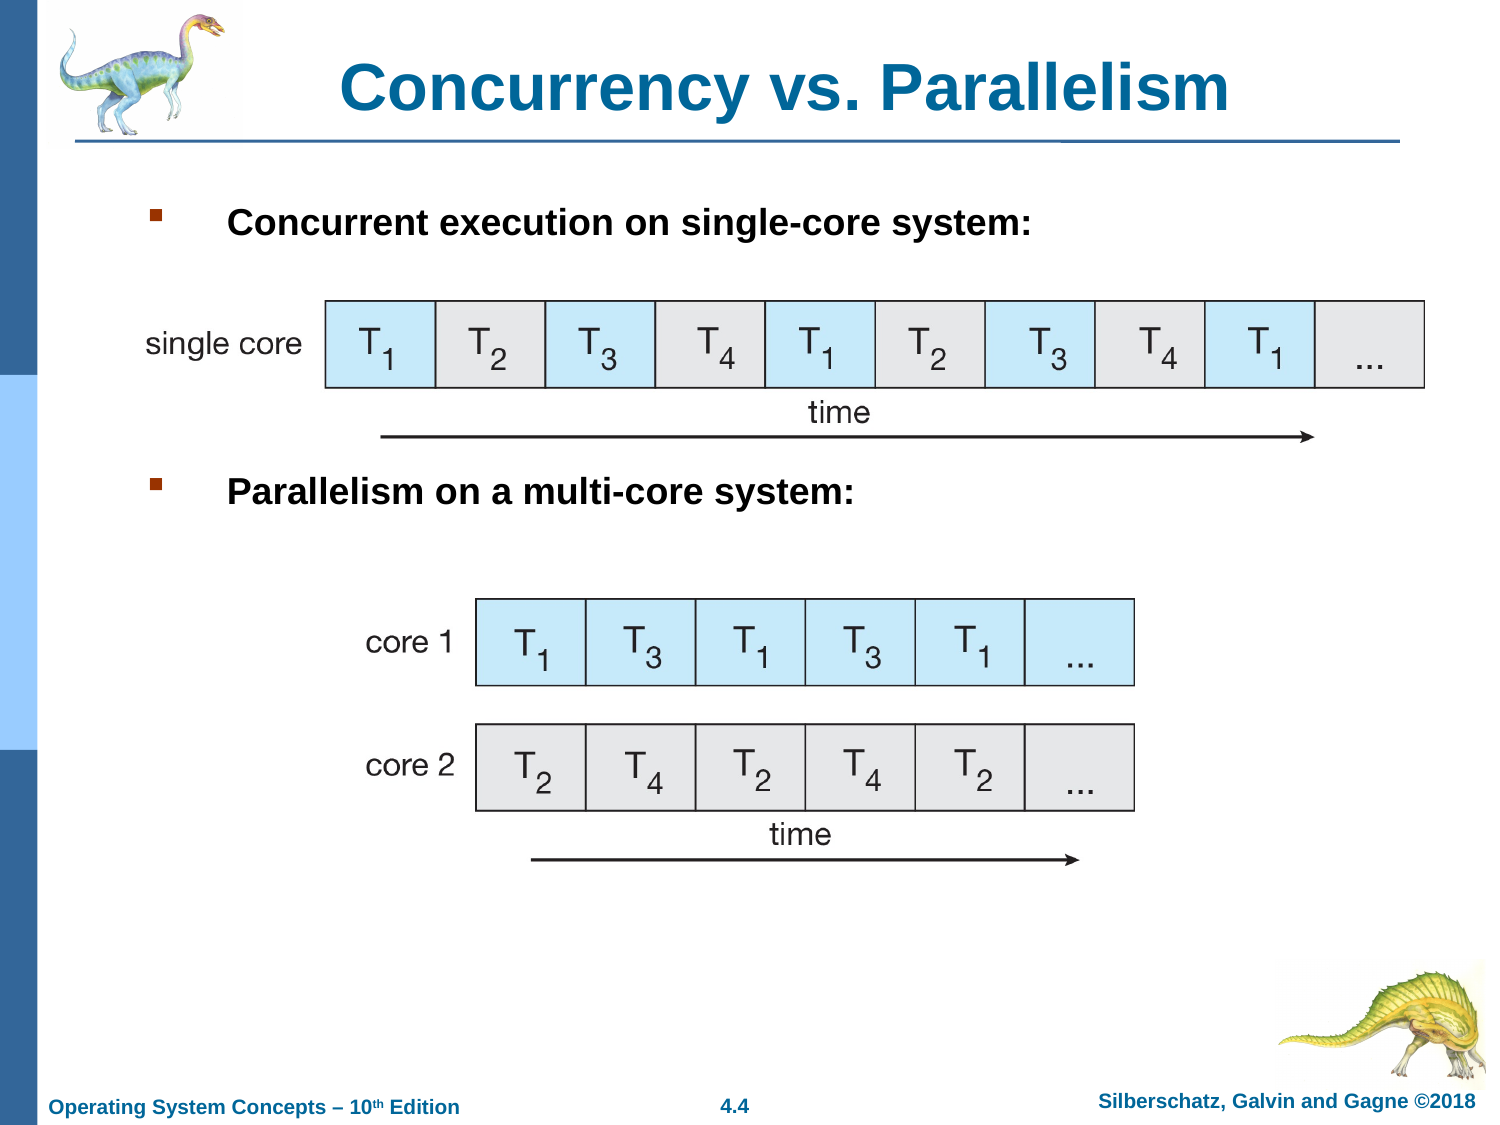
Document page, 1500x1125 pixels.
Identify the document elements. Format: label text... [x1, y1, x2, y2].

picture [364, 598, 1136, 866]
picture [145, 299, 1426, 443]
picture [46, 0, 243, 149]
text_box Concurrent execution on single-core system: Parallelism on a multi-core system: [131, 190, 1430, 935]
picture [1275, 959, 1486, 1090]
title Concurrency vs. Parallelism [110, 36, 1461, 131]
